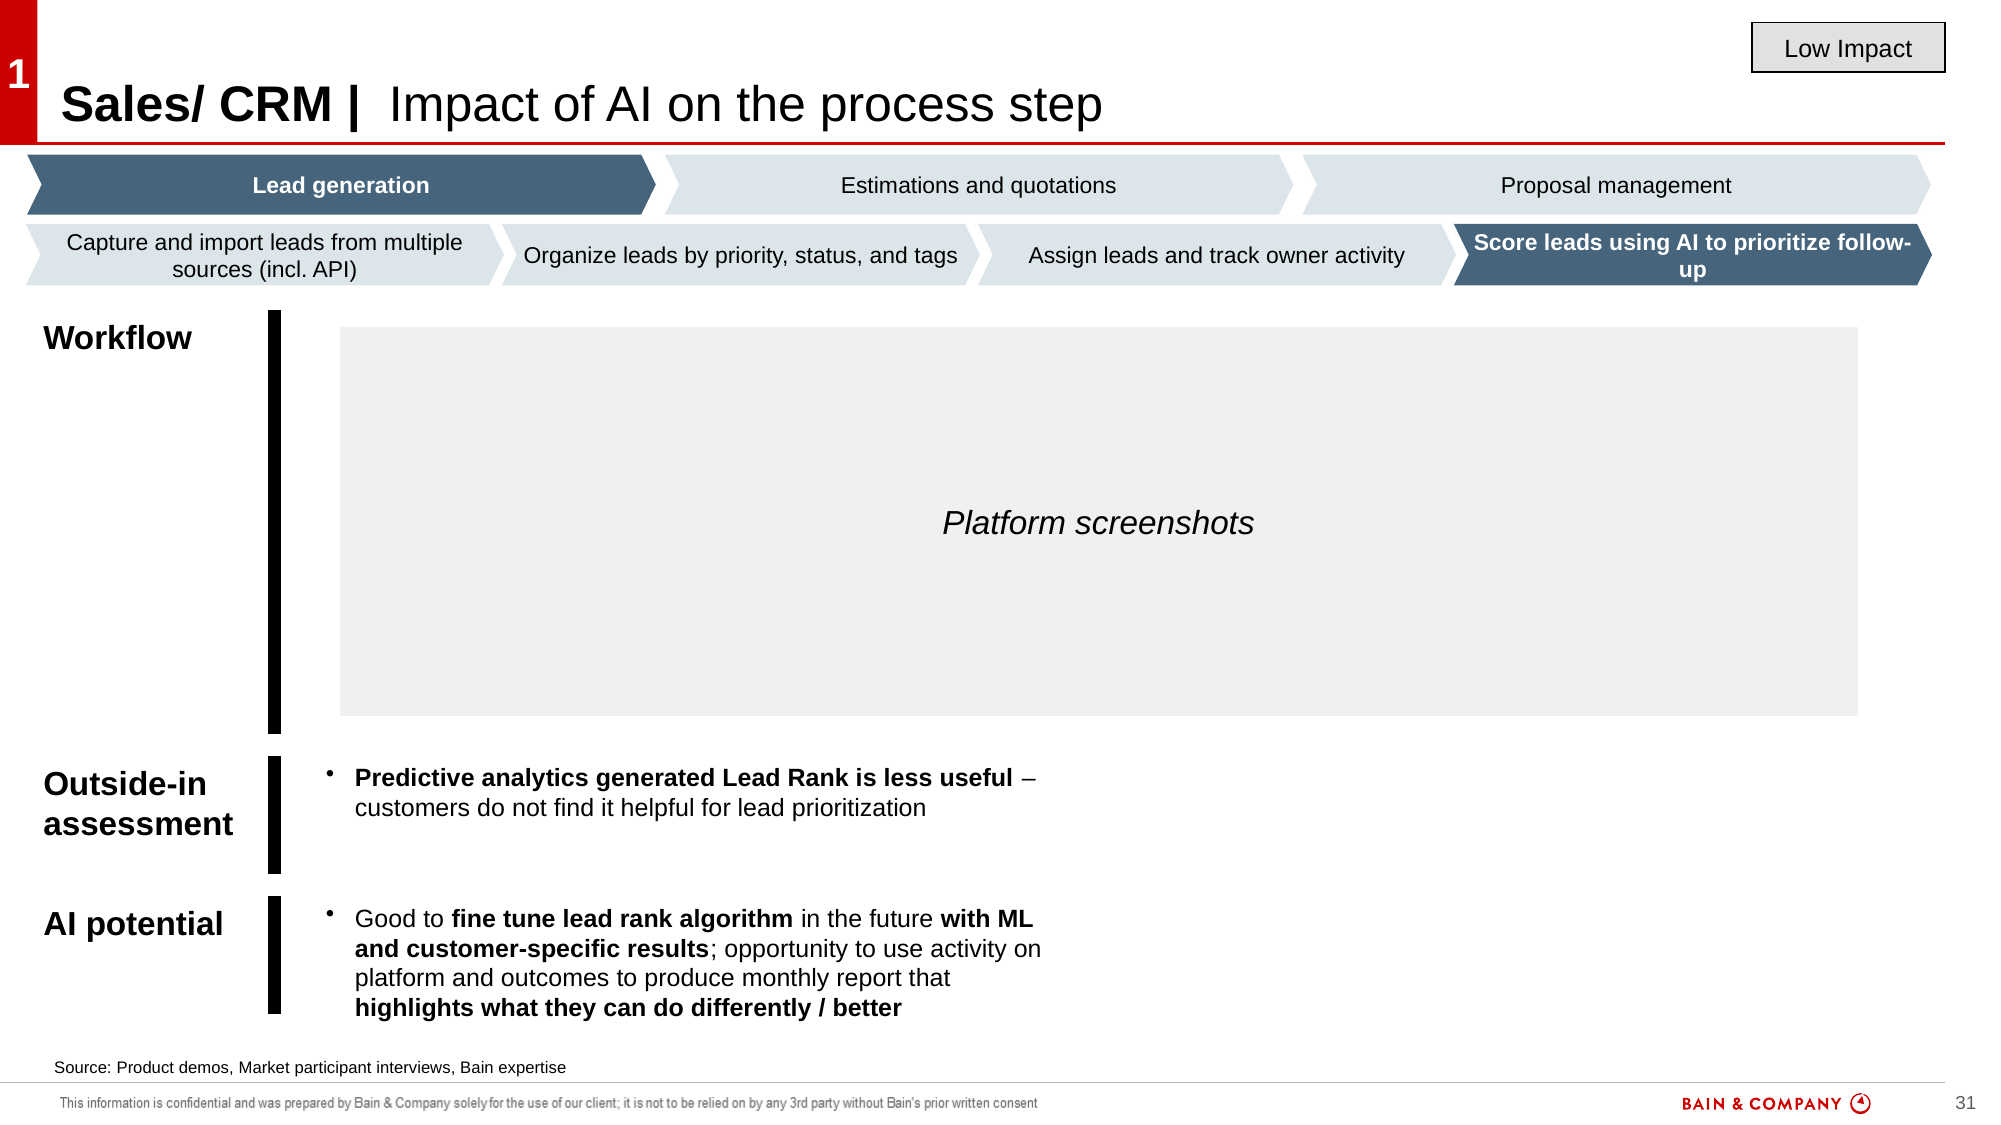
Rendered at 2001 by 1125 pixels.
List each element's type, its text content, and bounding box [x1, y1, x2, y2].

text_box Assign leads and track owner activity [976, 222, 1458, 287]
text_box Capture and import leads from multiple sources (incl. API) [24, 222, 506, 287]
text_box Estimations and quotations [661, 152, 1296, 217]
text_box Organize leads by priority, status, and tags [500, 222, 982, 287]
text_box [37, 310, 275, 734]
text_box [37, 756, 275, 874]
picture [51, 1089, 1103, 1119]
text_box Lead generation [24, 152, 658, 217]
text_box Predictive analytics generated Lead Rank is less useful –customers do not find it helpful for lead prioritization [320, 756, 1078, 828]
text_box Source: Product demos, Market participant interviews, Bain expertise [54, 1037, 1946, 1077]
text_box Score leads using AI to prioritize follow-up [1452, 222, 1934, 287]
text_box Low Impact [1751, 22, 1946, 73]
text_box Platform screenshots [340, 327, 1858, 716]
title Sales/ CRM | Impact of AI on the process step [54, 0, 1945, 144]
text_box Good to fine tune lead rank algorithm in the future with ML and customer-specific results; opportunity to use activity on platform and outcomes to produce monthly report that highlights what they can do differently / better [320, 896, 1078, 1028]
text_box Proposal management [1299, 152, 1934, 217]
text_box 1 [0, 0, 38, 145]
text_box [37, 896, 275, 1015]
